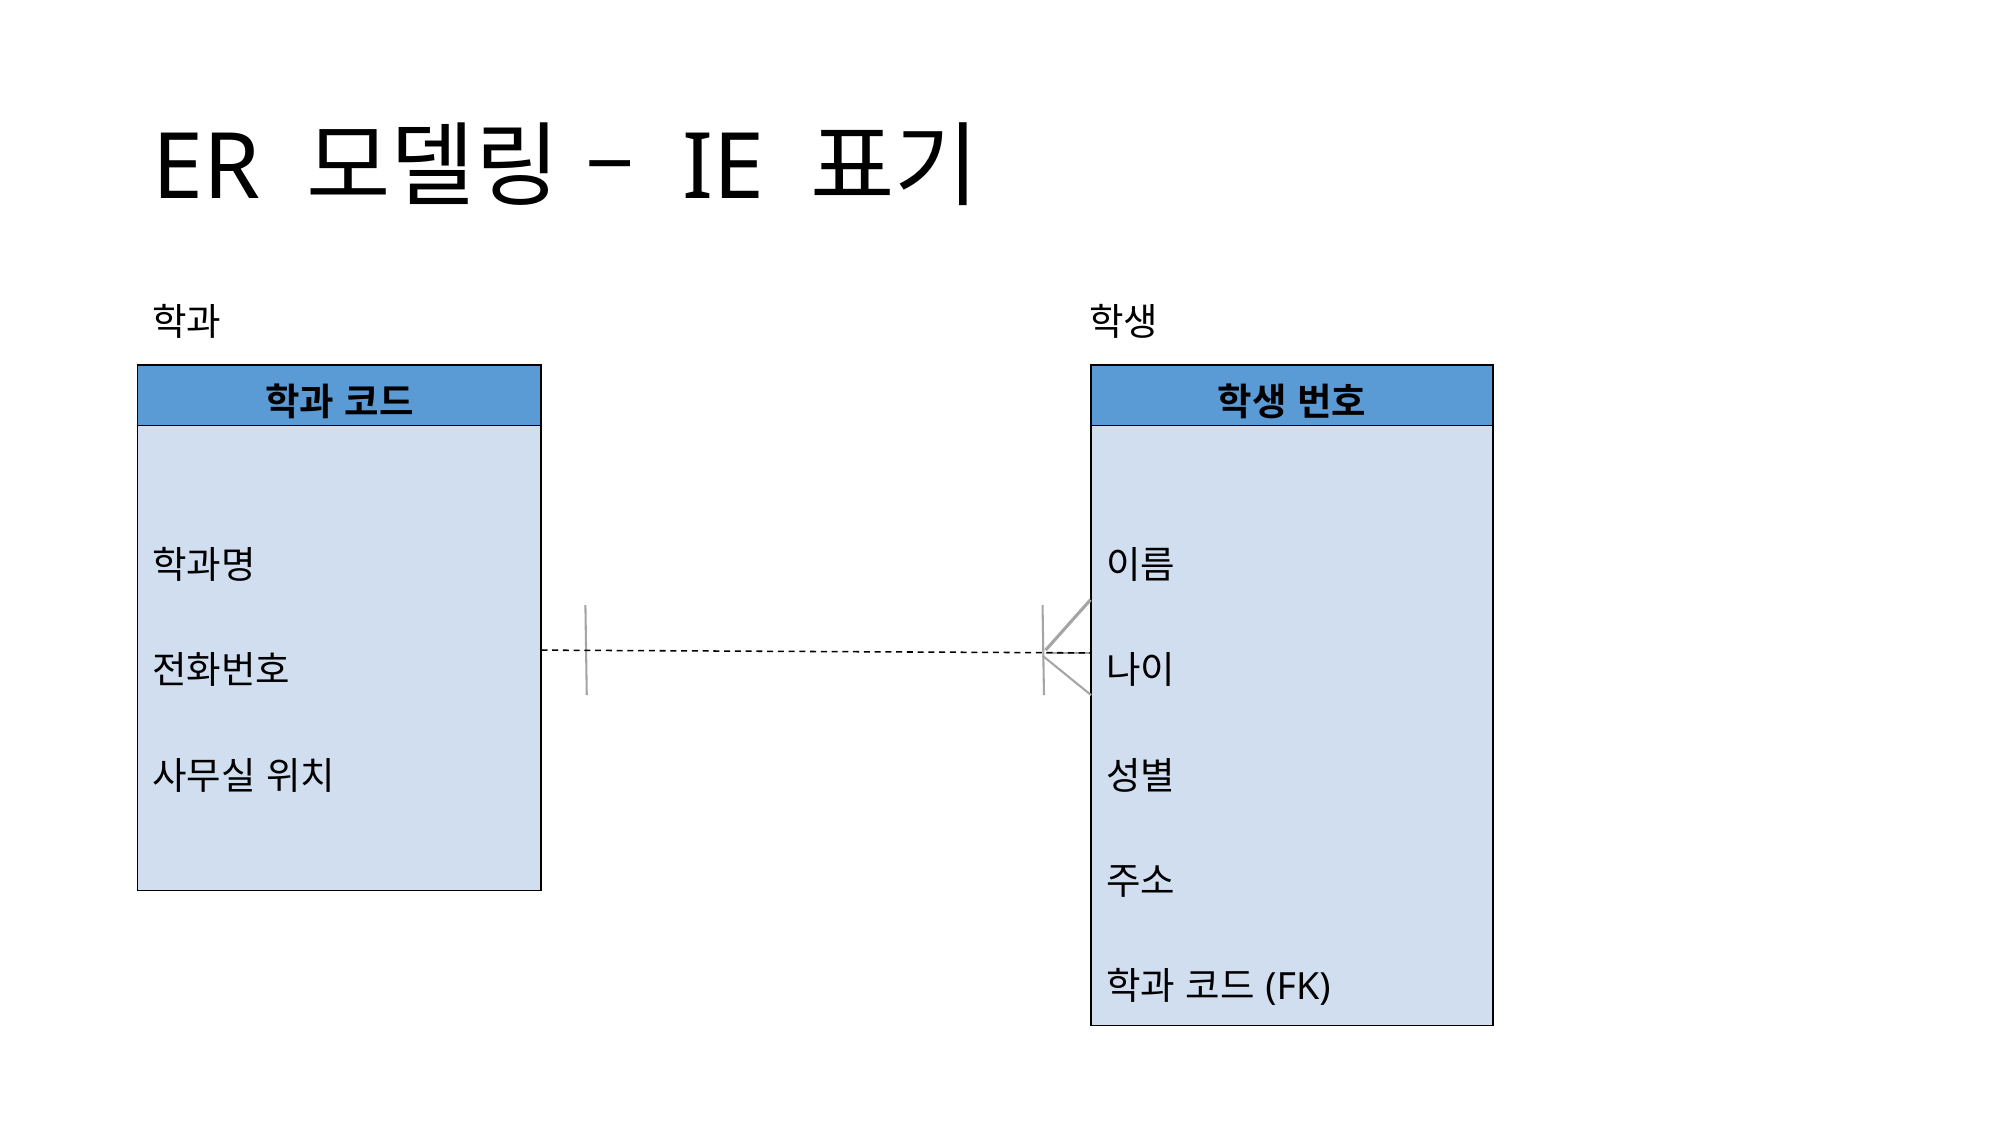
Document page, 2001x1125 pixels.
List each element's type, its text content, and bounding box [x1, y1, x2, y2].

table_header 학생 번호 [1092, 366, 1492, 425]
table_header 학과 코드 [138, 366, 540, 425]
text_box 학생 [1074, 290, 1196, 351]
table_cell 학과명 전화번호 사무실 위치 [138, 426, 540, 890]
table_cell 이름 나이 성별 주소 학과 코드(FK) [1092, 426, 1492, 1025]
text_box 학과 [137, 290, 261, 351]
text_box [1042, 655, 1092, 696]
title ER 모델링 – IE 표기 [137, 59, 1863, 278]
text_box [1045, 599, 1091, 650]
